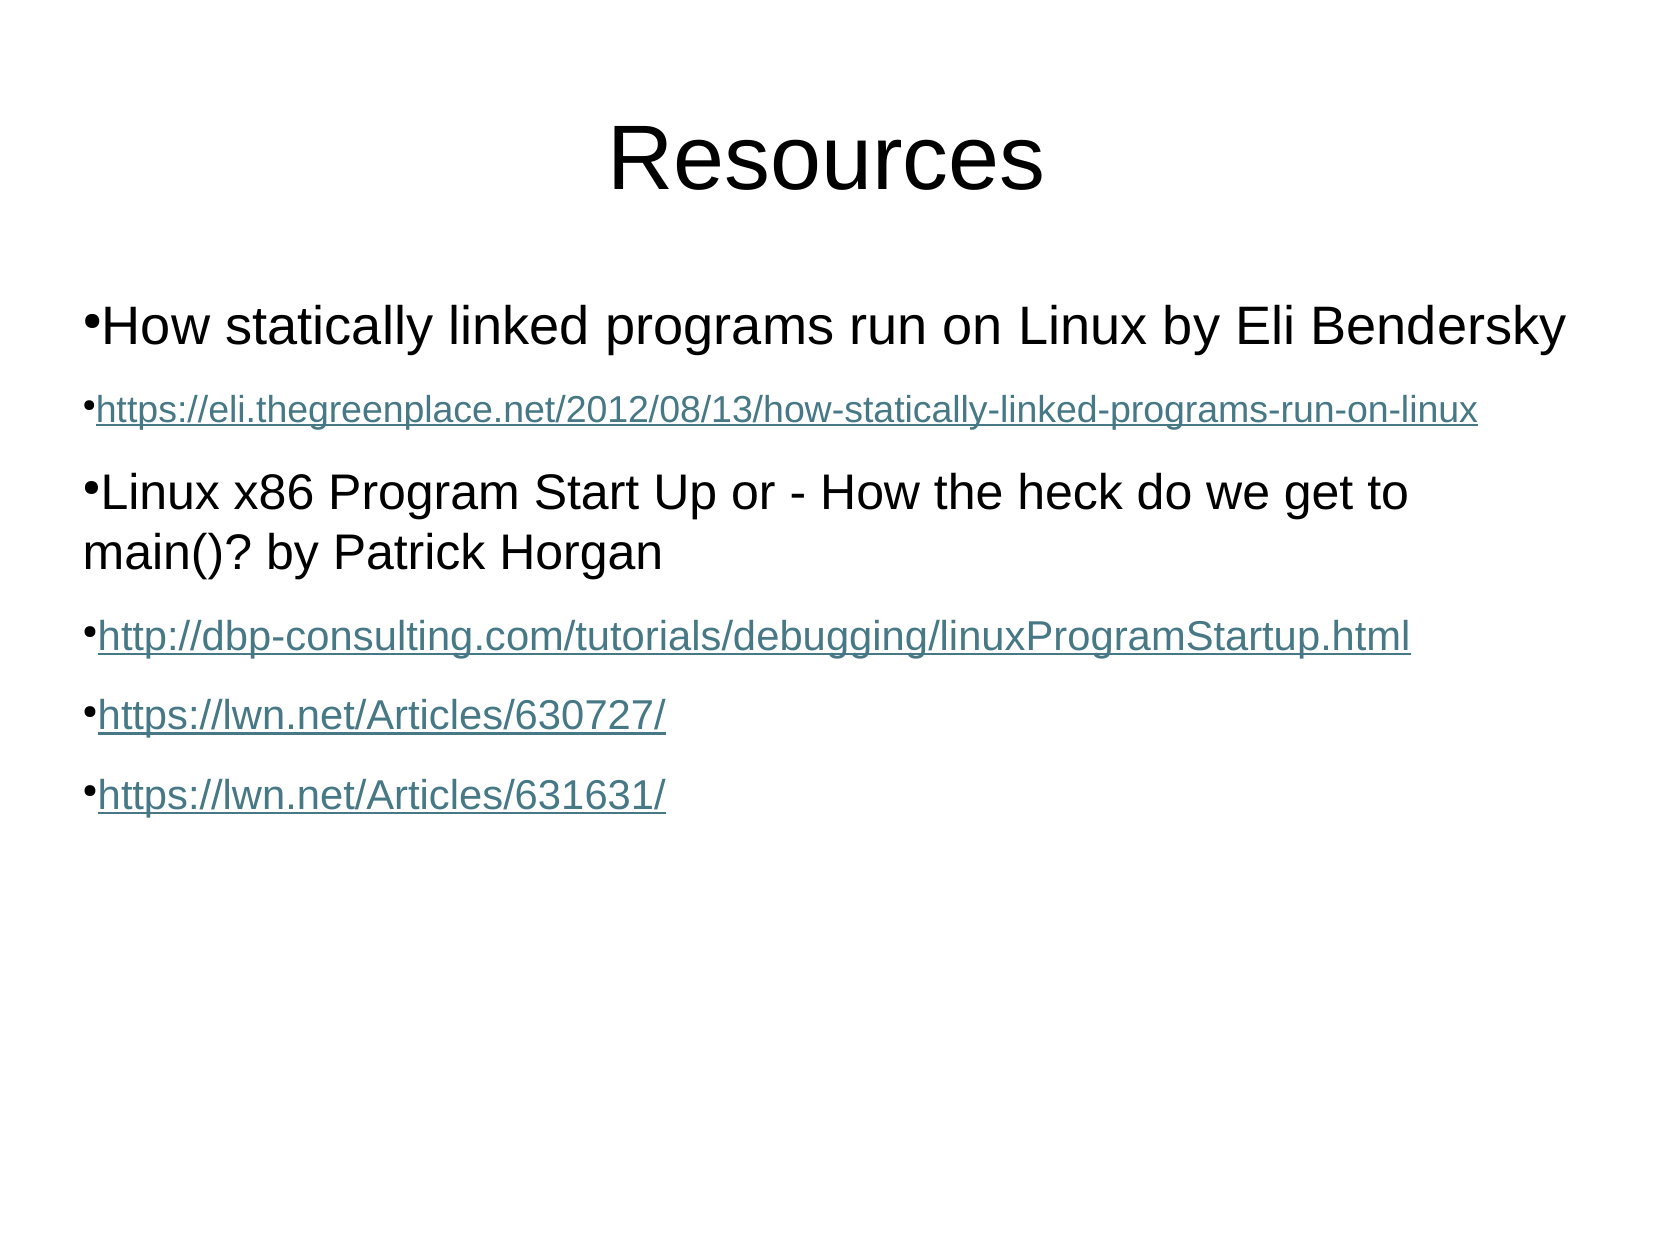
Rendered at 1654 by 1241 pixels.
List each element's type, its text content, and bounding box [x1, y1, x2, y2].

list How statically linked programs run on Linux by Eli Bendersky https://eli.thegreenplace.net/2012/08/13/how-statically-linked-programs-run-on-linux Linux x86 Program Start Up or - How the heck do we get to main()? by Patrick Horgan http://dbp-consulting.com/tutorials/debugging/linuxProgramStartup.html https://lwn.net/Articles/630727/ https://lwn.net/Articles/631631/ [82, 290, 1571, 1010]
title Resources [82, 49, 1571, 257]
